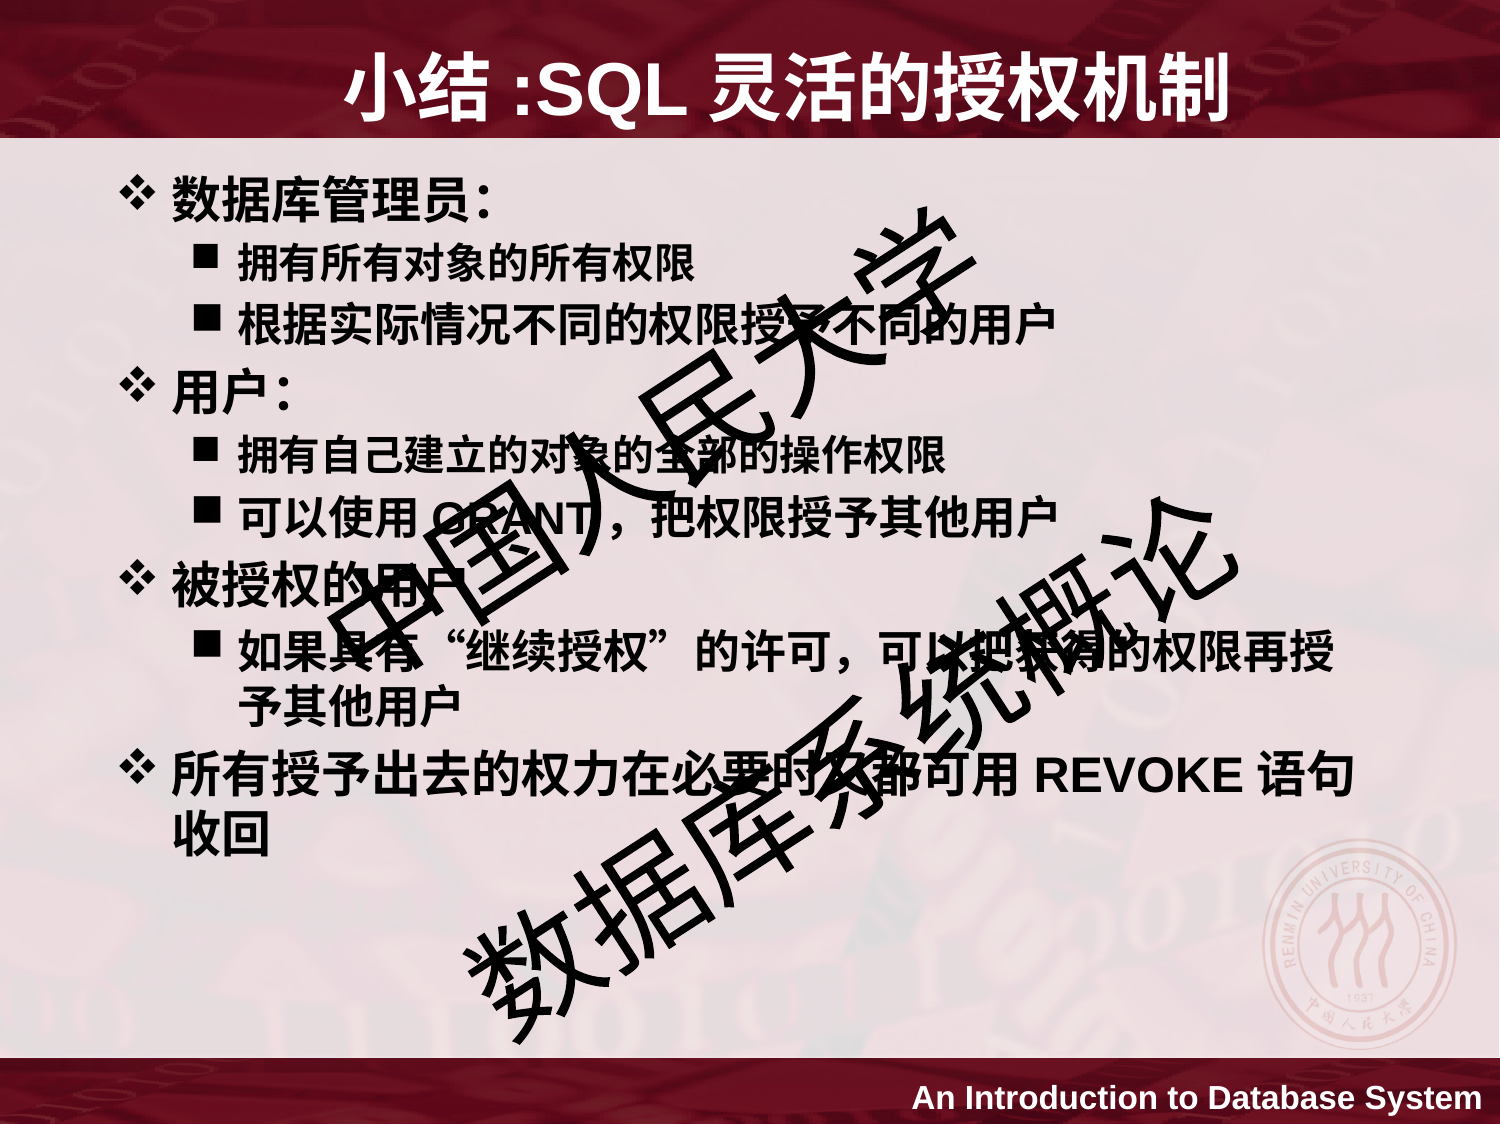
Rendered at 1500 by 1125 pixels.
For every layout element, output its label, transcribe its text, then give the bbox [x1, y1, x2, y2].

text_box [856, 1046, 1447, 1100]
title 小结:SQL灵活的授权机制 [149, 0, 1426, 180]
picture [0, 0, 1500, 1125]
list 数据库管理员： 拥有所有对象的所有权限 根据实际情况不同的权限授予不同的用户 用户： 拥有自己建立的对象的全部的操作权限 可以使用GRANT，把权限授予其他用户 被授权的用户 如果具有“继续授权”的许可，可以把获得的权限再授予其他用户 所有授予出去的权力在必要时又都可用REVOKE语句收回 [100, 160, 1376, 965]
